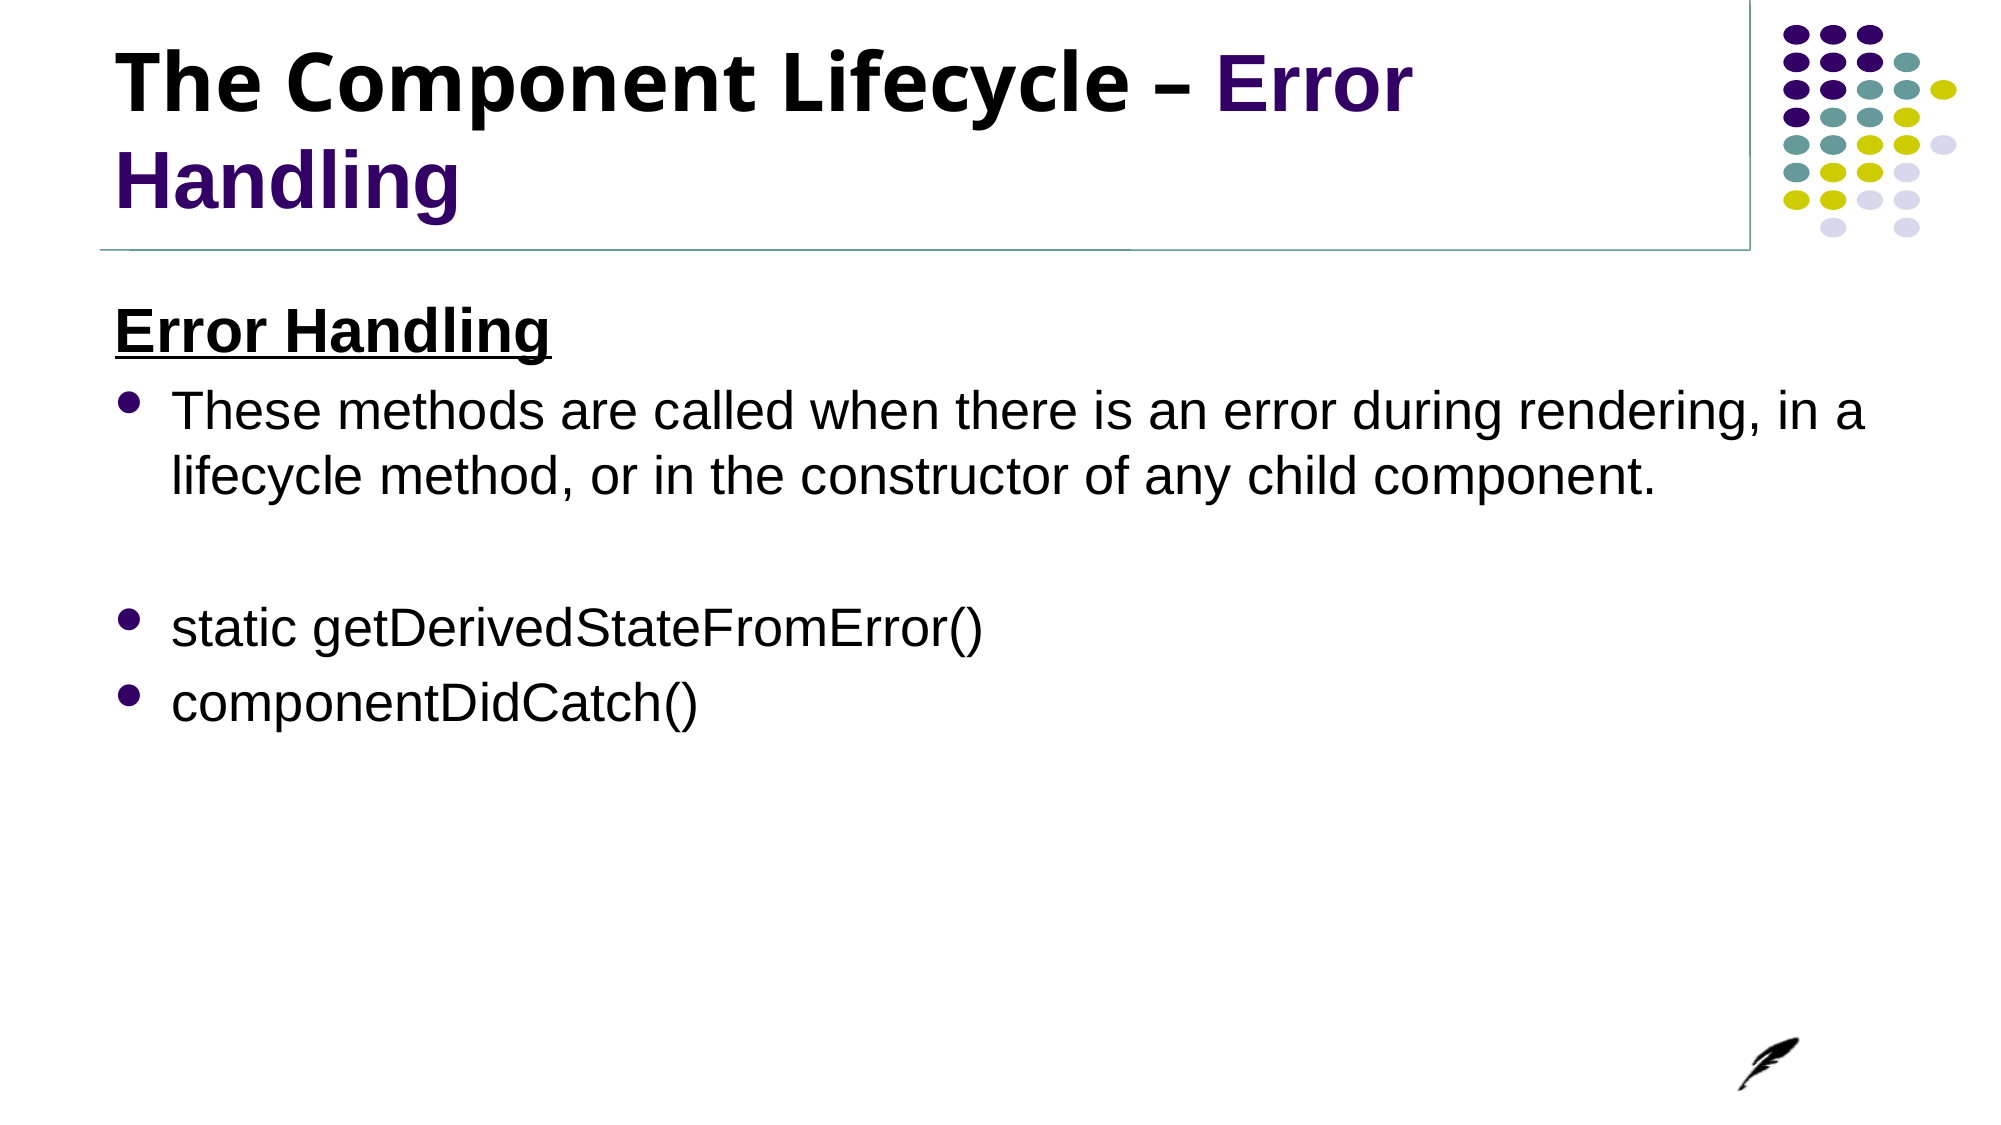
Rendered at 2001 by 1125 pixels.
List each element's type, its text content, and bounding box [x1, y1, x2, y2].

picture [1727, 1027, 1809, 1103]
list Error Handling These methods are called when there is an error during rendering, in a lifecycle method, or in the constructor of any child component. static getDerivedStateFromError() componentDidCatch() [99, 282, 1900, 1006]
title The Component Lifecycle – Error Handling [99, 20, 1750, 233]
